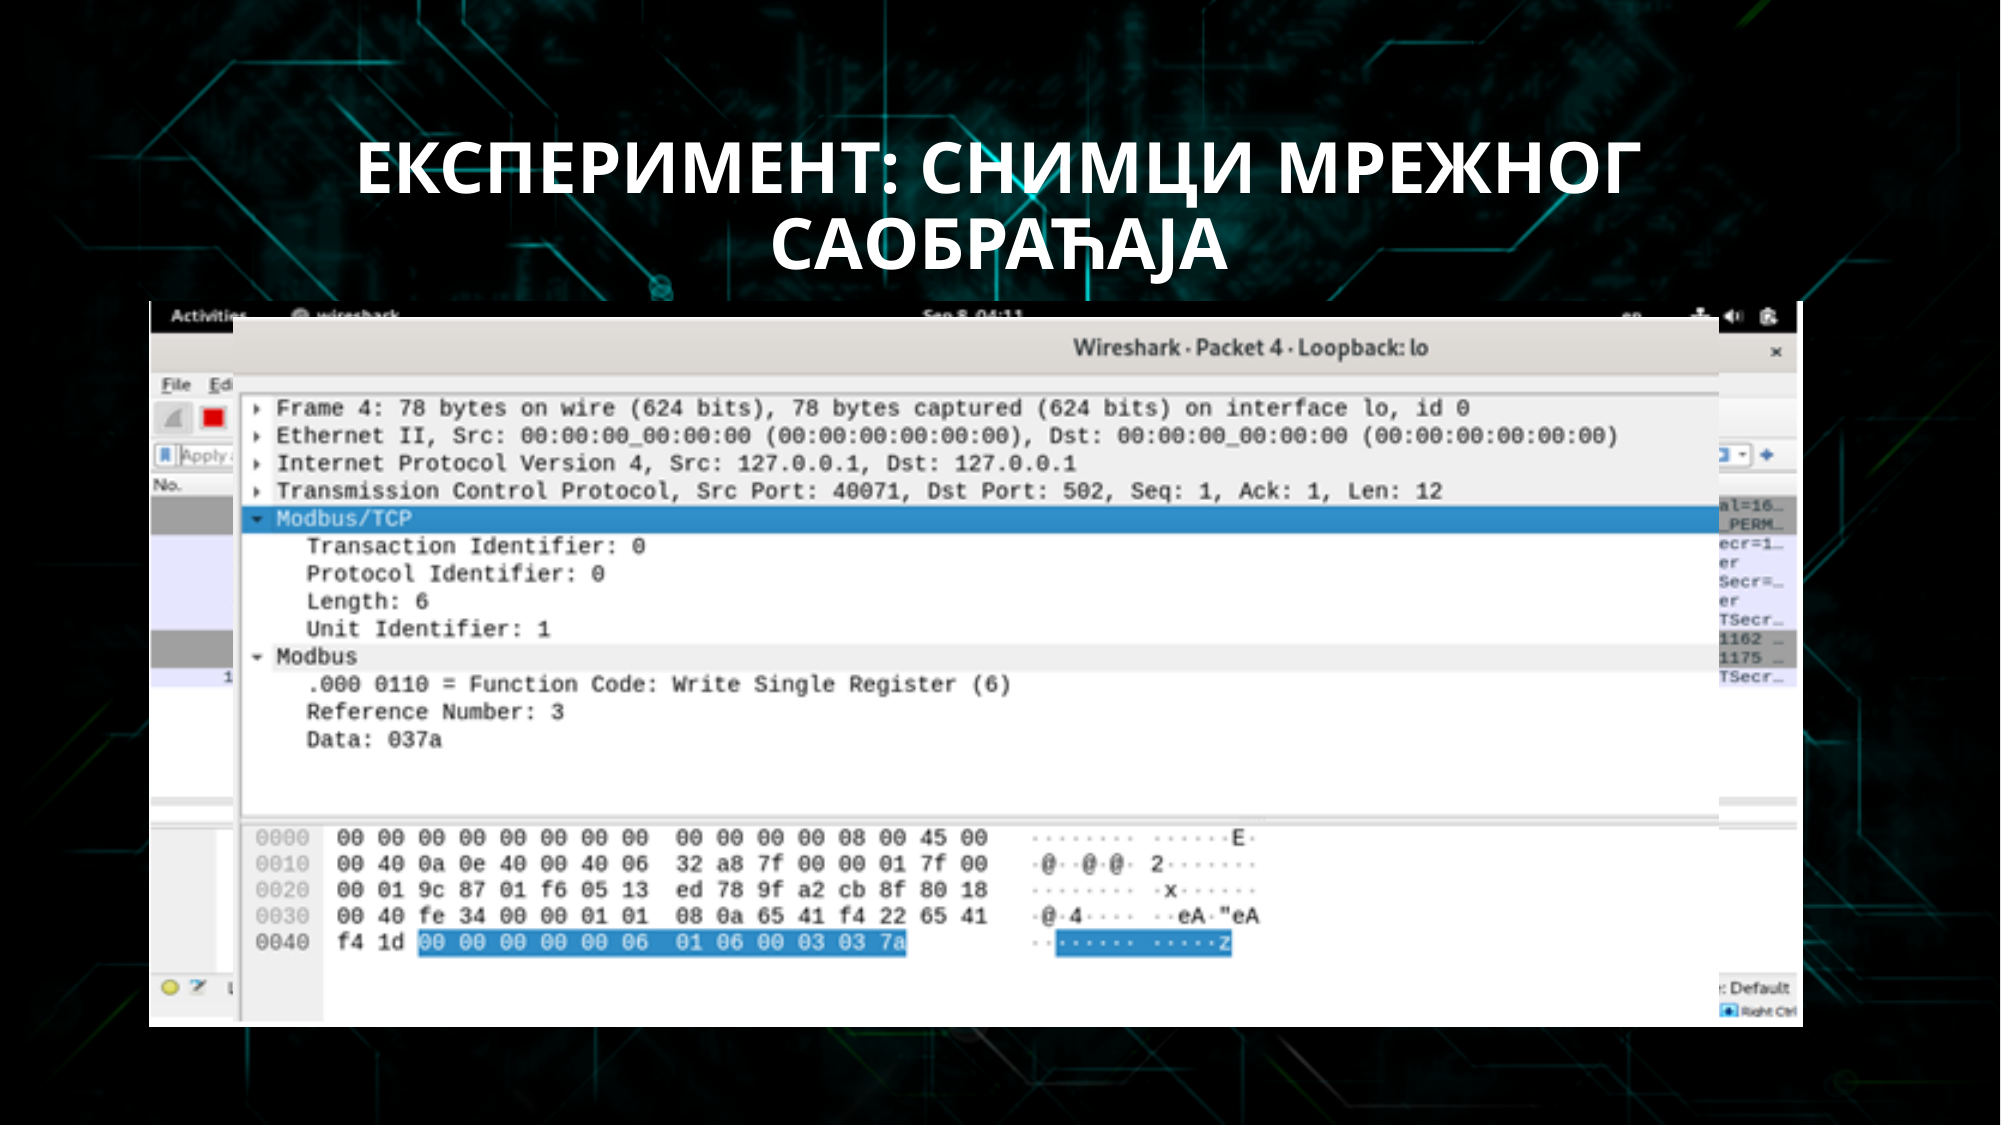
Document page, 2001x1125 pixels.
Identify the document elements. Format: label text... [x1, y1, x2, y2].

title ЕКСПЕРИМЕНТ: Снимци мрежног саобраћаја [149, 99, 1849, 318]
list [149, 300, 1803, 1028]
picture [0, 0, 2001, 1125]
